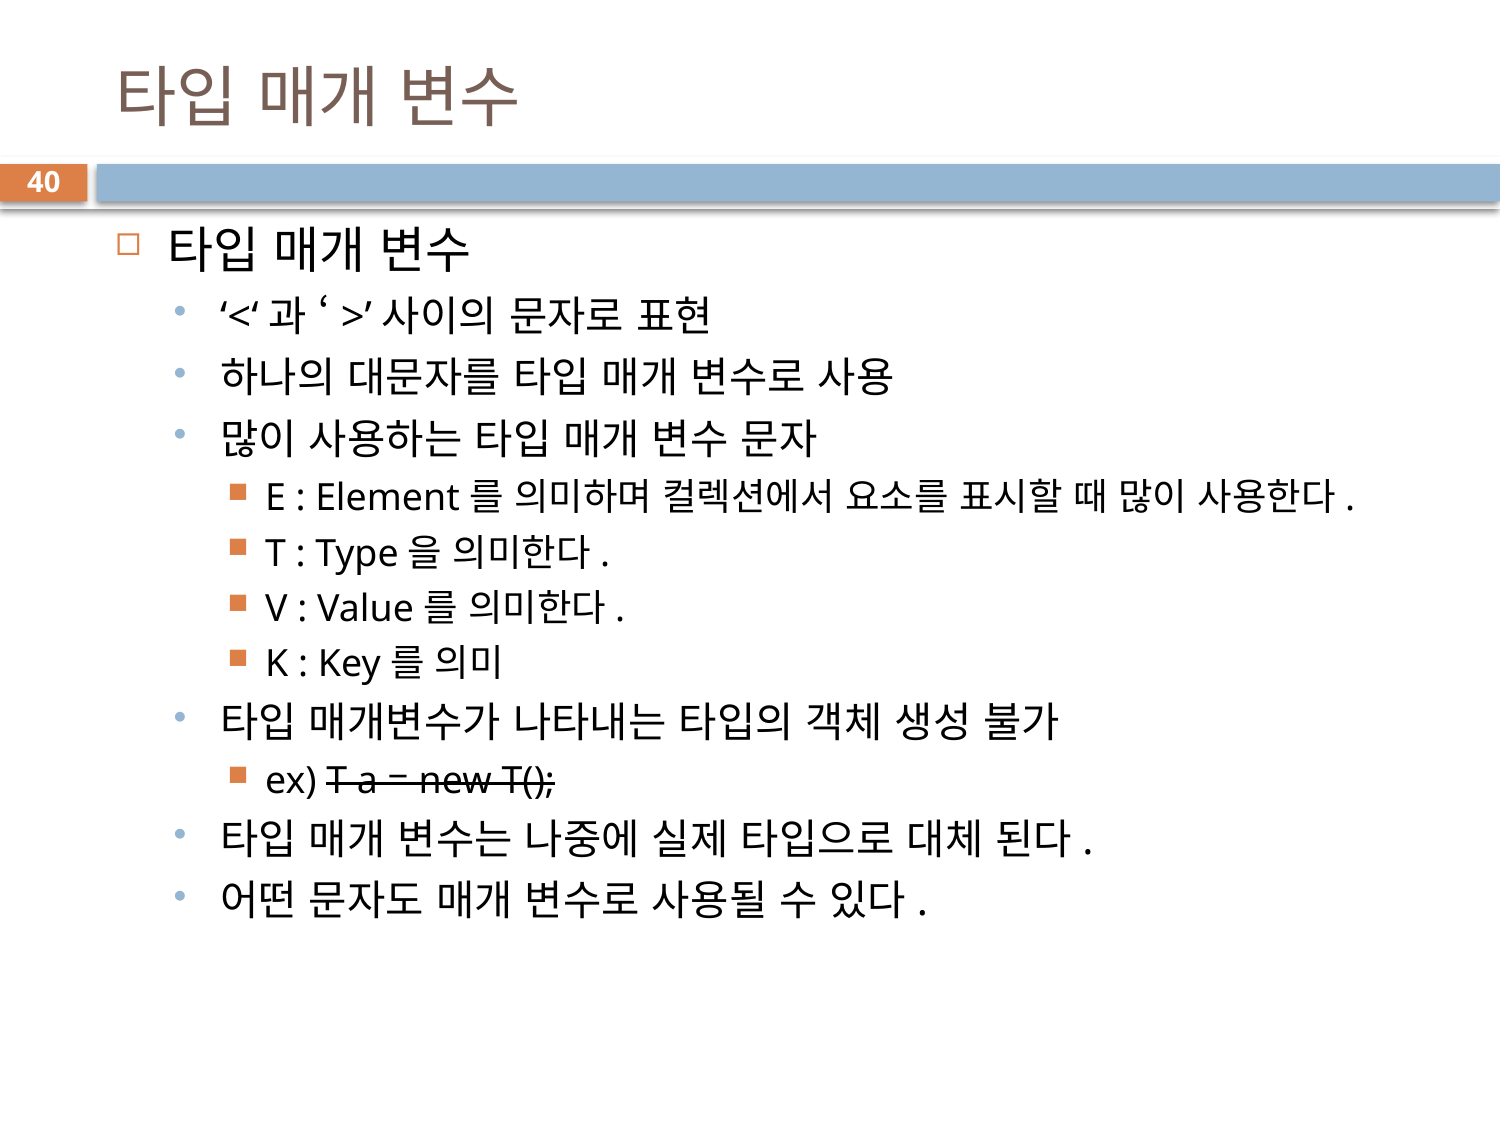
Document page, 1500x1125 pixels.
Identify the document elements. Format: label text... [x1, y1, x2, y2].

title 타입 매개 변수 [100, 37, 1438, 153]
list 타입 매개 변수 ‘<‘과 ‘>’사이의 문자로 표현 하나의 대문자를 타입 매개 변수로 사용 많이 사용하는 타입 매개 변수 문자 E : Element를 의미하며 컬렉션에서 요소를 표시할 때 많이 사용한다. T : Type을 의미한다. V : Value를 의미한다. K : Key를 의미 타입 매개변수가 나타내는 타입의 객체 생성 불가 ex) T a = new T(); 타입 매개 변수는 나중에 실제 타입으로 대체 된다. 어떤 문자도 매개 변수로 사용될 수 있다. [100, 210, 1438, 1079]
slide_number 40 [0, 162, 88, 203]
